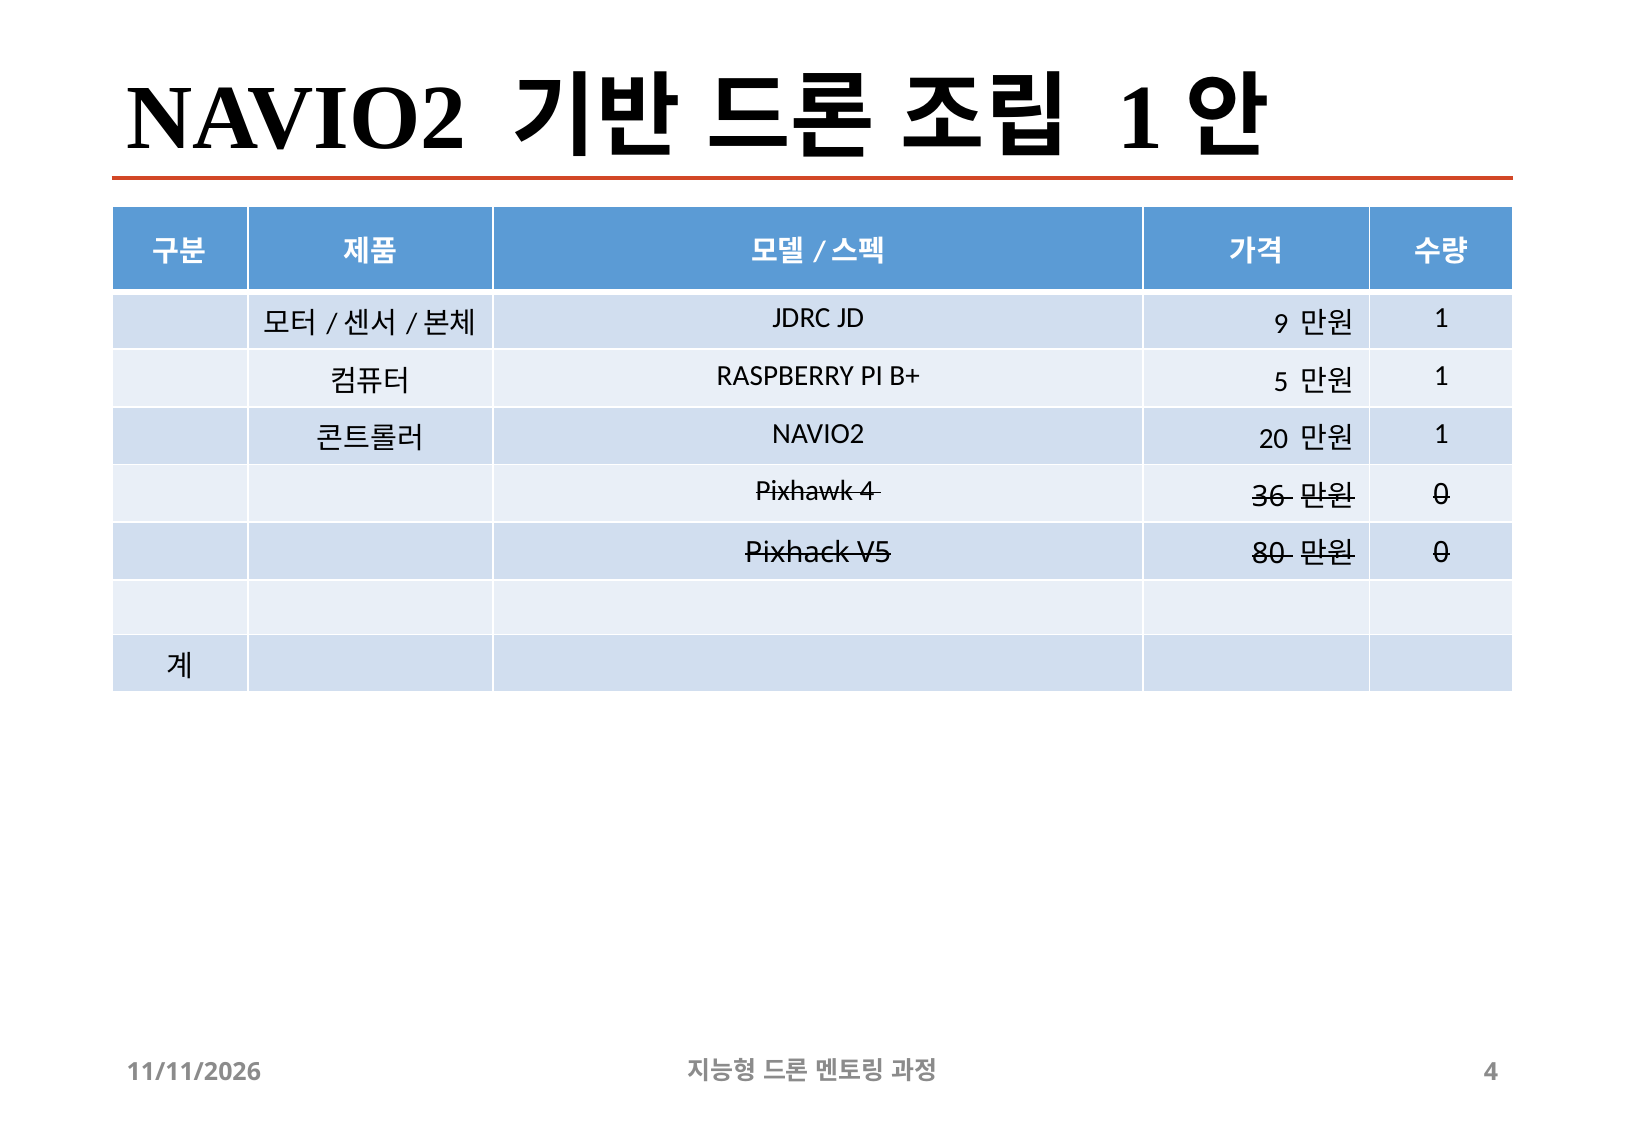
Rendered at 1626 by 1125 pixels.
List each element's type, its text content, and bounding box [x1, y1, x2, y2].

table_cell [249, 581, 492, 634]
table_cell 1 [1370, 408, 1512, 464]
table_header 가격 [1144, 207, 1369, 289]
footer 지능형 드론 멘토링 과정 [538, 1042, 1087, 1103]
table_cell [113, 408, 247, 464]
table_cell [1144, 581, 1369, 634]
table_cell 80 만원 [1144, 523, 1369, 579]
table_cell 컴퓨터 [249, 350, 492, 406]
table_cell [113, 350, 247, 406]
table_cell [494, 635, 1142, 691]
table_cell RASPBERRY PI B+ [494, 350, 1142, 406]
table_header 구분 [113, 207, 247, 289]
table_cell [113, 523, 247, 579]
table_cell [494, 581, 1142, 634]
table_cell [1370, 635, 1512, 691]
table_cell Pixhack V5 [494, 523, 1142, 579]
table_header 모델/스펙 [494, 207, 1142, 289]
table_cell 20 만원 [1144, 408, 1369, 464]
table_header 제품 [249, 207, 492, 289]
table_cell 0 [1370, 465, 1512, 521]
table_cell 5 만원 [1144, 350, 1369, 406]
table_cell [1144, 635, 1369, 691]
table_cell 계 [113, 635, 247, 691]
table_cell 1 [1370, 350, 1512, 406]
table_cell 9 만원 [1144, 295, 1369, 348]
table_cell [249, 523, 492, 579]
table_cell [113, 295, 247, 348]
table_cell [113, 465, 247, 521]
title NAVIO2 기반 드론 조립 1안 [111, 59, 1514, 179]
table_cell 0 [1370, 523, 1512, 579]
table_cell 콘트롤러 [249, 408, 492, 464]
table_cell NAVIO2 [494, 408, 1142, 464]
table_cell JDRC JD [494, 295, 1142, 348]
slide_number 4 [1433, 1042, 1514, 1103]
table_cell [1370, 581, 1512, 634]
table_cell 1 [1370, 295, 1512, 348]
table_cell 36 만원 [1144, 465, 1369, 521]
table_header 수량 [1370, 207, 1512, 289]
table_cell Pixhawk 4 [494, 465, 1142, 521]
table_cell [249, 465, 492, 521]
table_cell [249, 635, 492, 691]
table_cell [113, 581, 247, 634]
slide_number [111, 1042, 303, 1103]
table_cell 모터/센서/본체 [249, 295, 492, 348]
